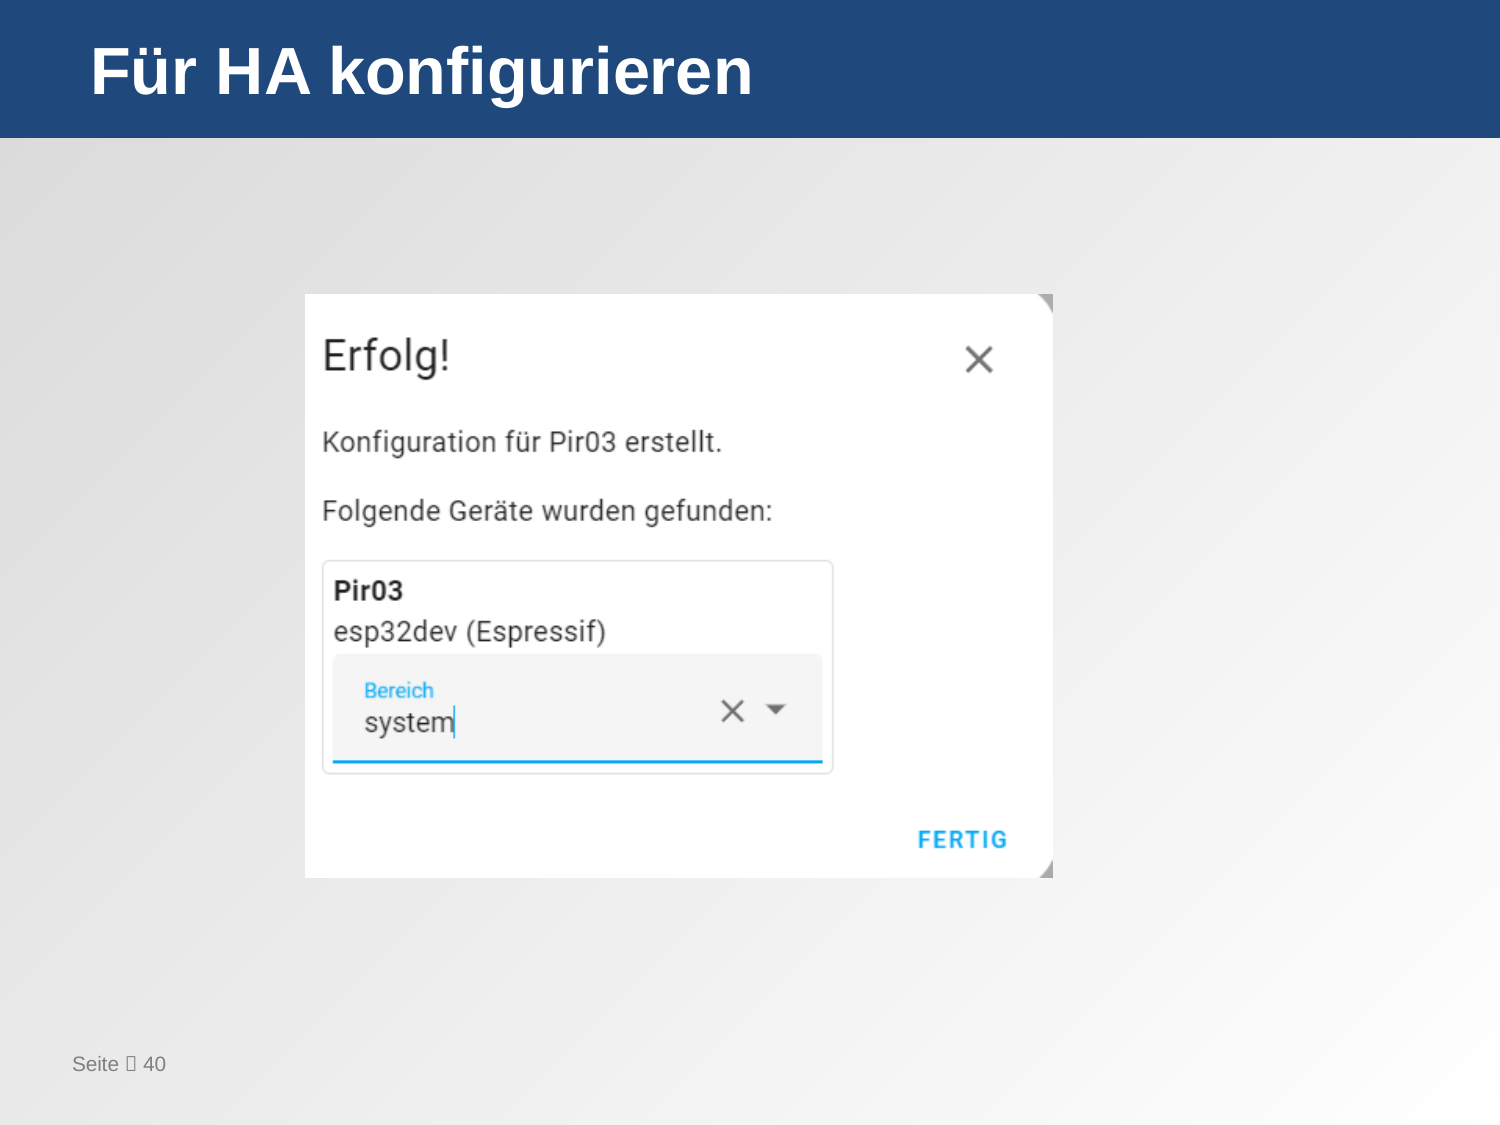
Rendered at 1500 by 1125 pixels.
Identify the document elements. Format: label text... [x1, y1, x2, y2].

title Für HA konfigurieren [75, 20, 1425, 208]
picture [304, 294, 1053, 878]
